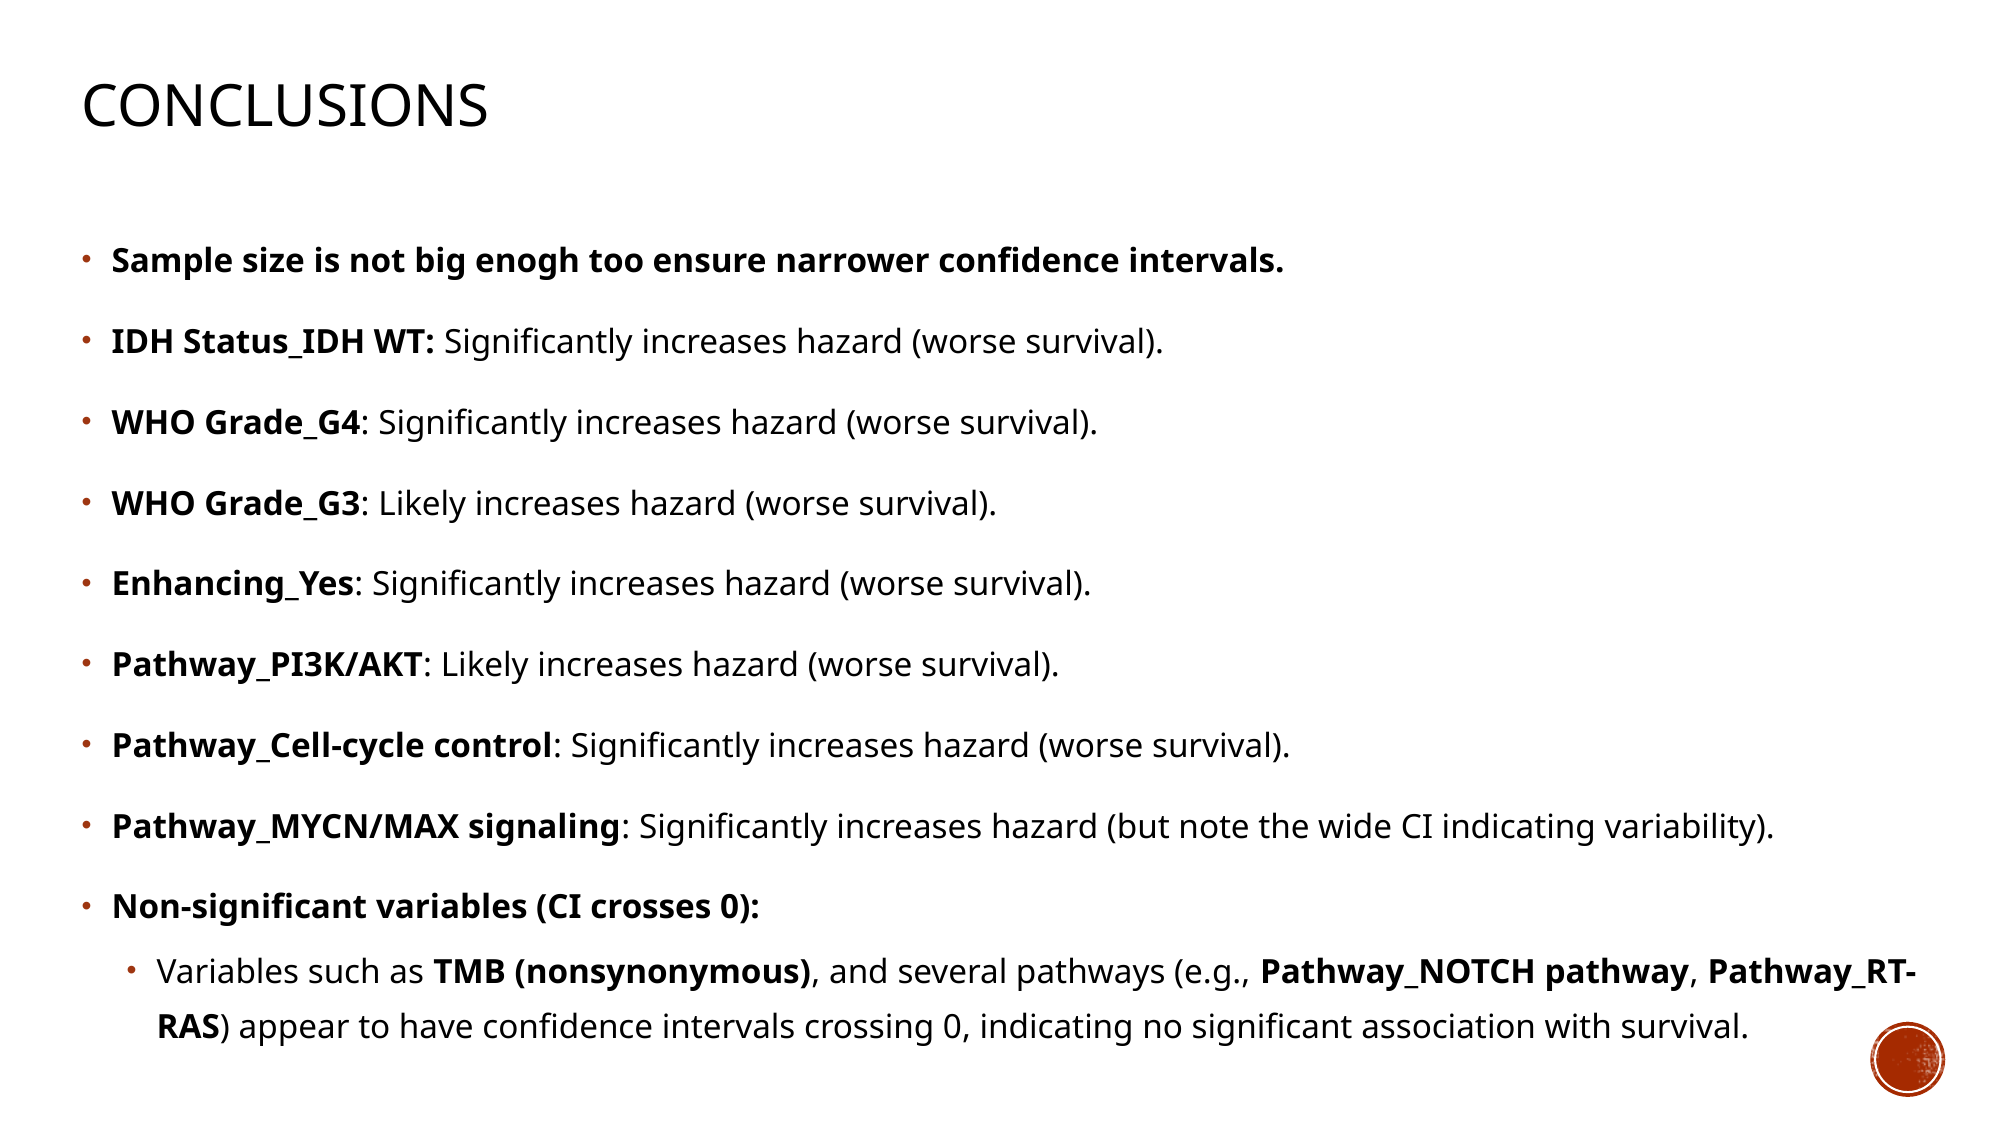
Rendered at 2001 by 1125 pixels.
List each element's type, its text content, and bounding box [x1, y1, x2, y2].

list Sample size is not big enogh too ensure narrower confidence intervals. IDH Status_IDH WT: Significantly increases hazard (worse survival). WHO Grade_G4: Significantly increases hazard (worse survival). WHO Grade_G3: Likely increases hazard (worse survival). Enhancing_Yes: Significantly increases hazard (worse survival). Pathway_PI3K/AKT: Likely increases hazard (worse survival). Pathway_Cell-cycle control: Significantly increases hazard (worse survival). Pathway_MYCN/MAX signaling: Significantly increases hazard (but note the wide CI indicating variability). Non-significant variables (CI crosses 0): Variables such as TMB (nonsynonymous), and several pathways (e.g., Pathway_NOTCH pathway, Pathway_RT-RAS) appear to have confidence intervals crossing 0, indicating no significant association with survival. [66, 215, 1957, 1063]
text_box Conclusions [66, 0, 1792, 216]
